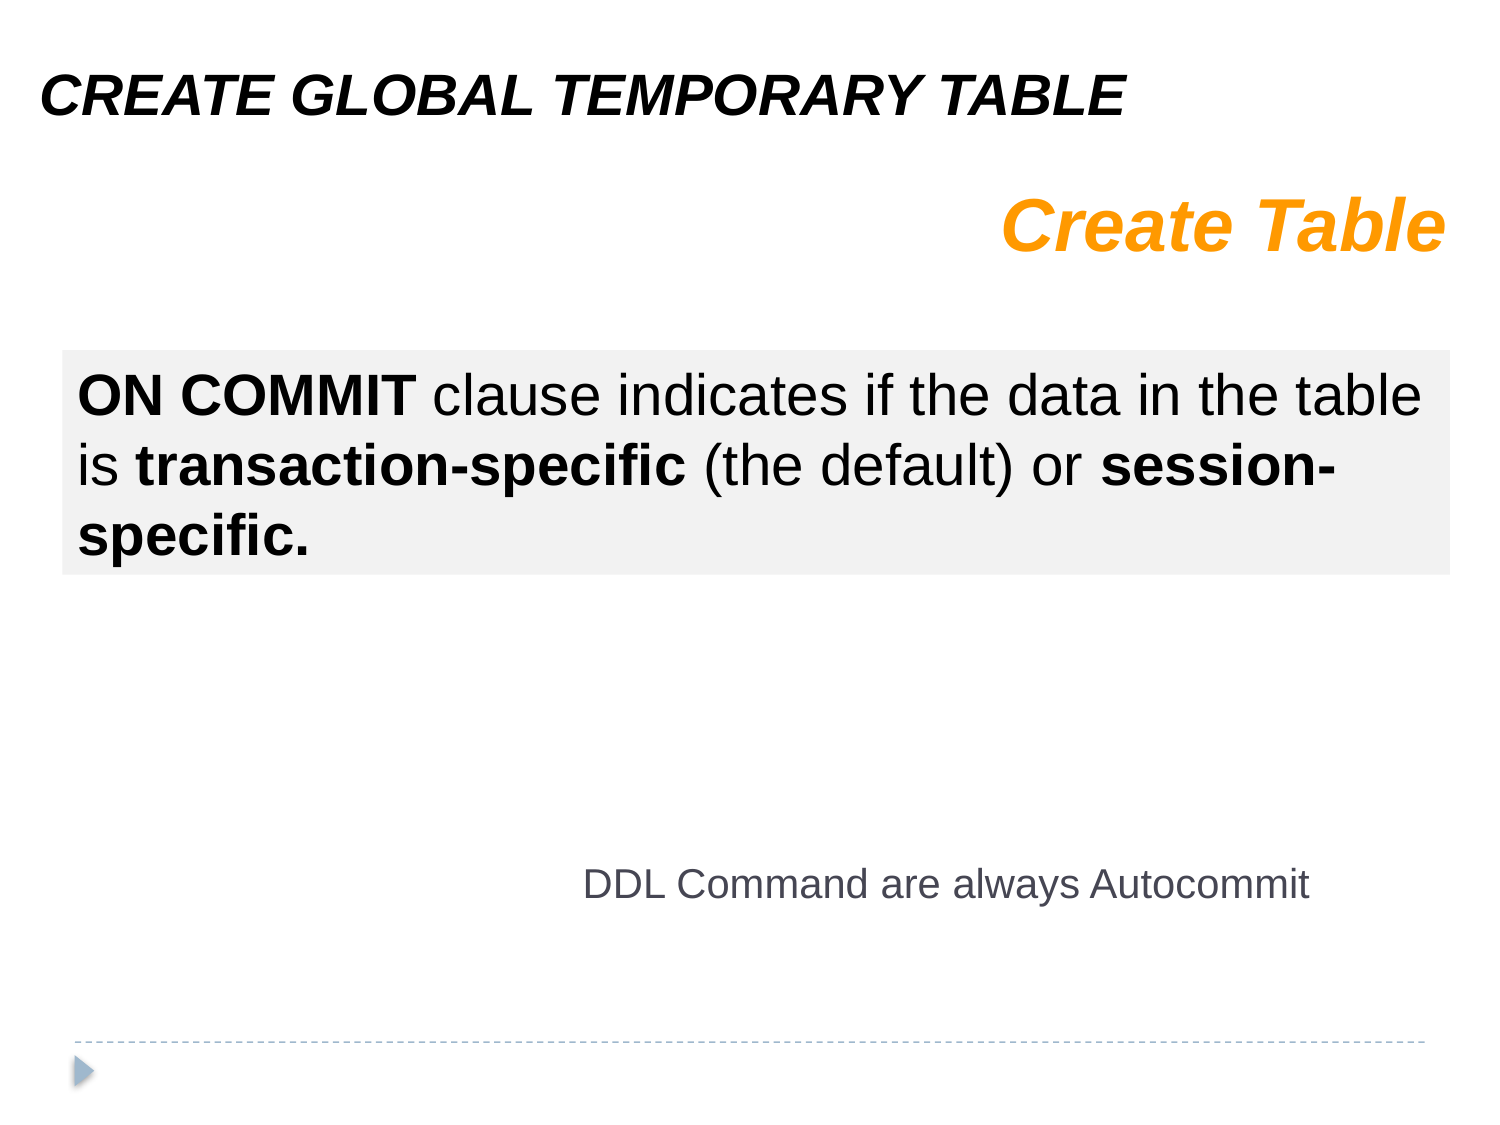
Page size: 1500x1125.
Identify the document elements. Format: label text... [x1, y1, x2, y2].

text_box CREATE GLOBAL TEMPORARY TABLE [24, 50, 1413, 135]
text_box Create Table [37, 168, 1463, 274]
text_box DDL Command are always Autocommit [199, 849, 1325, 938]
text_box ON COMMIT clause indicates if the data in the table is transaction-specific (the default) or session-specific. [62, 350, 1450, 575]
